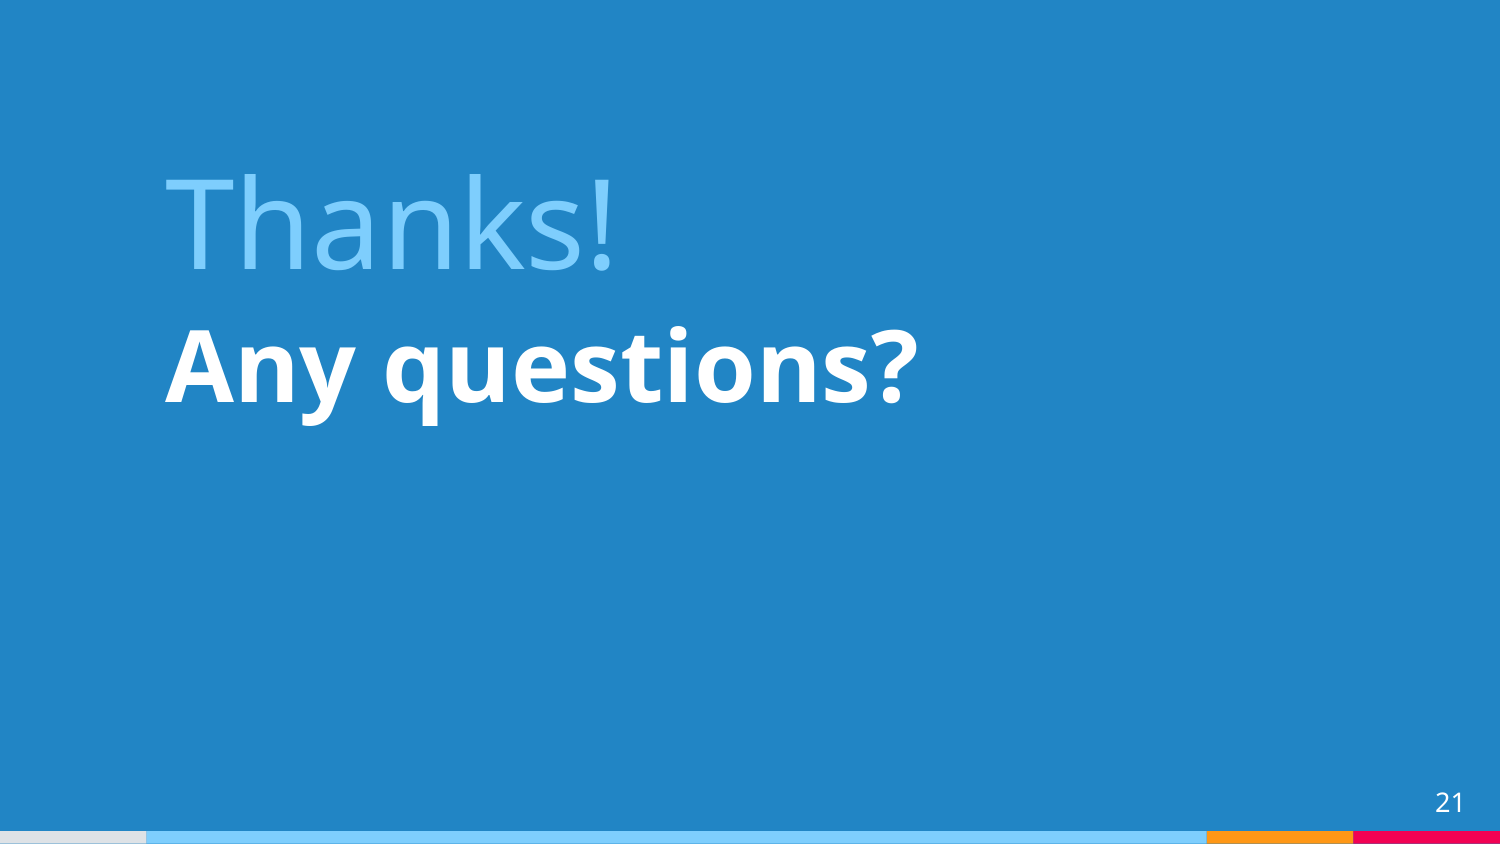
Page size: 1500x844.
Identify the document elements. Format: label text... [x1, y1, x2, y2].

title Thanks! [150, 119, 1063, 287]
slide_number 21 [1391, 770, 1482, 822]
subtitle Any questions? [150, 287, 1063, 417]
